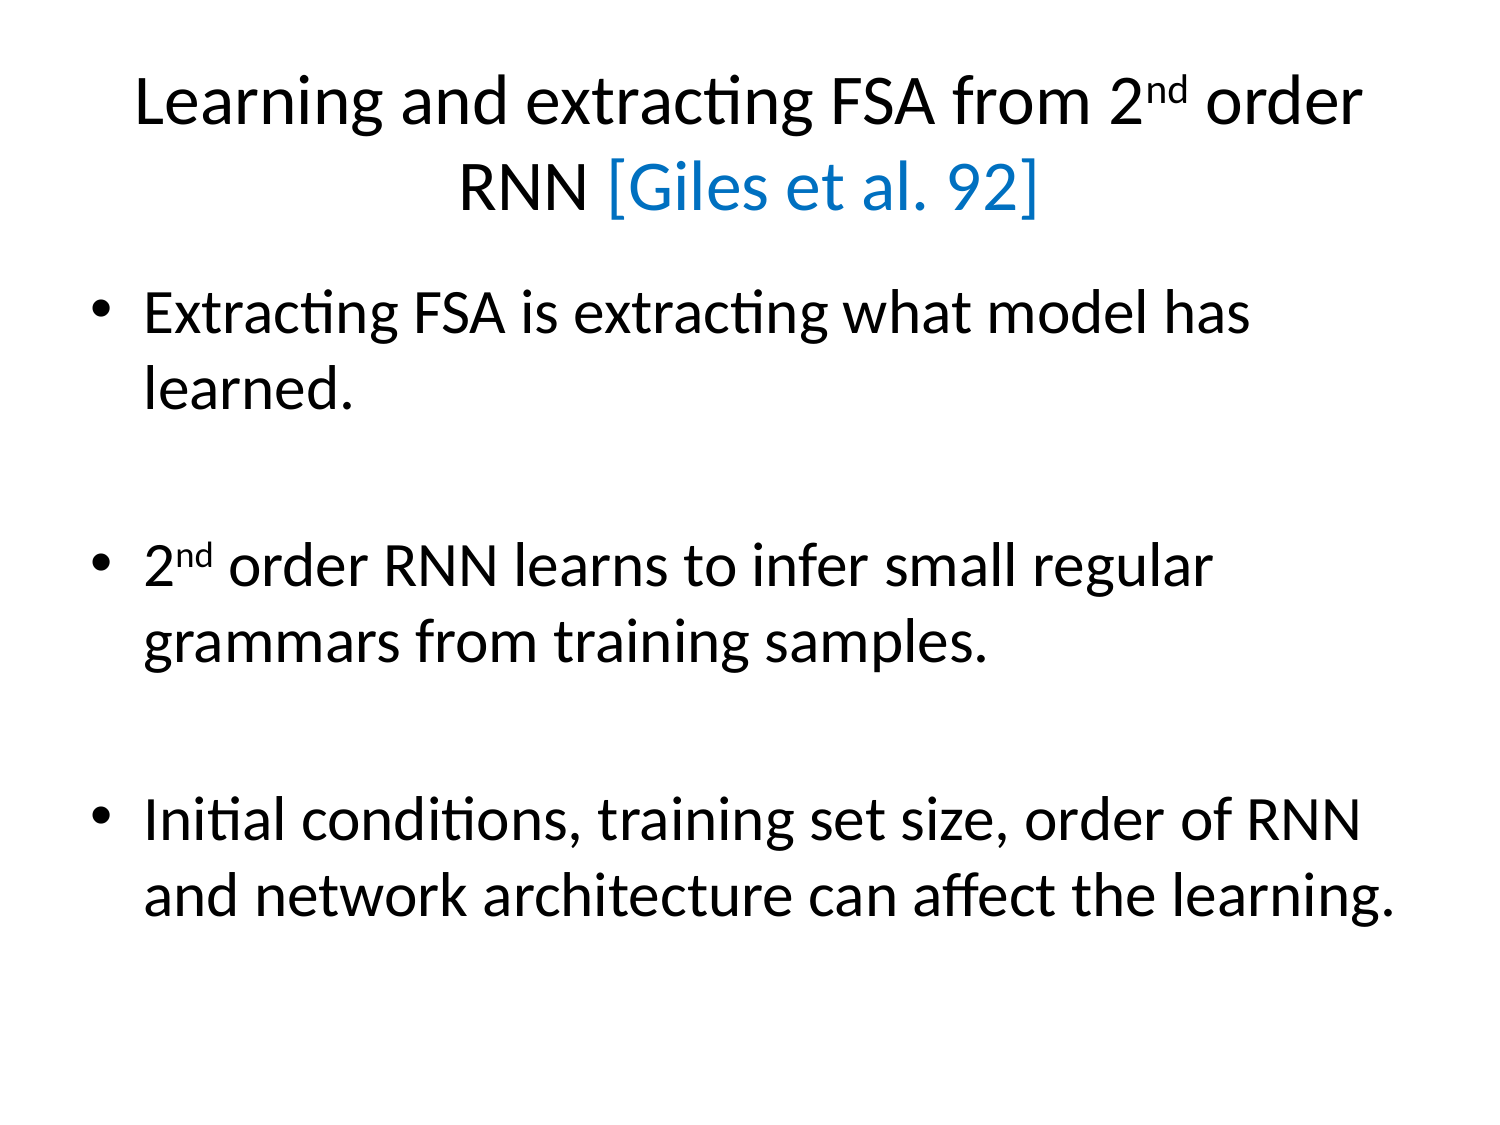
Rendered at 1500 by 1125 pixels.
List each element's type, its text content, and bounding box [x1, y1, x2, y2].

list Extracting FSA is extracting what model has learned. 2nd order RNN learns to infer small regular grammars from training samples. Initial conditions, training set size, order of RNN and network architecture can affect the learning. [75, 262, 1425, 1005]
title Learning and extracting FSA from 2nd order RNN [Giles et al. 92] [75, 45, 1425, 233]
